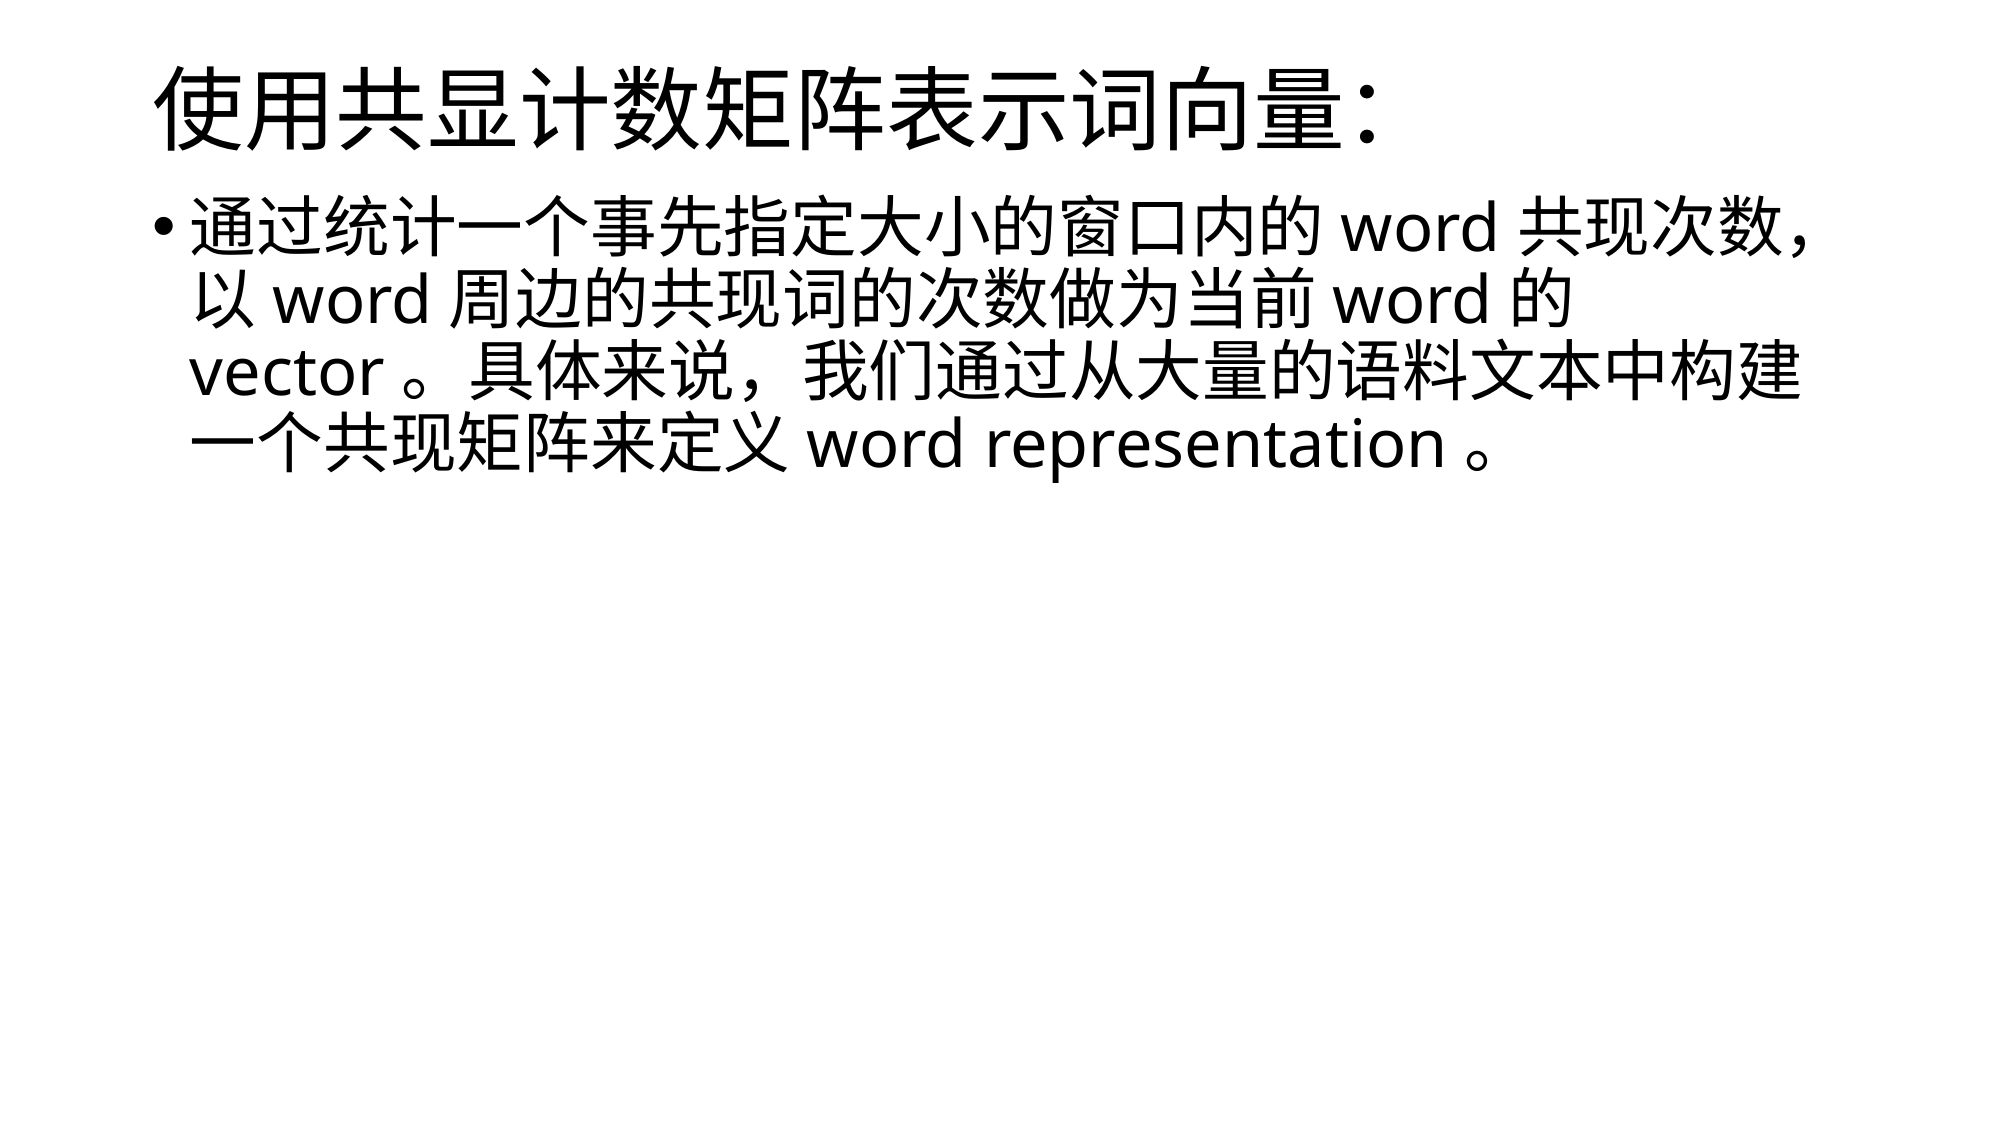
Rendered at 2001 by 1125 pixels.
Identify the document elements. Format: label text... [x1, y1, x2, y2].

title 使用共显计数矩阵表示词向量： [137, 59, 1863, 185]
list 通过统计一个事先指定大小的窗口内的word共现次数，以word周边的共现词的次数做为当前word的vector。具体来说，我们通过从大量的语料文本中构建一个共现矩阵来定义word representation。 [137, 185, 1863, 900]
